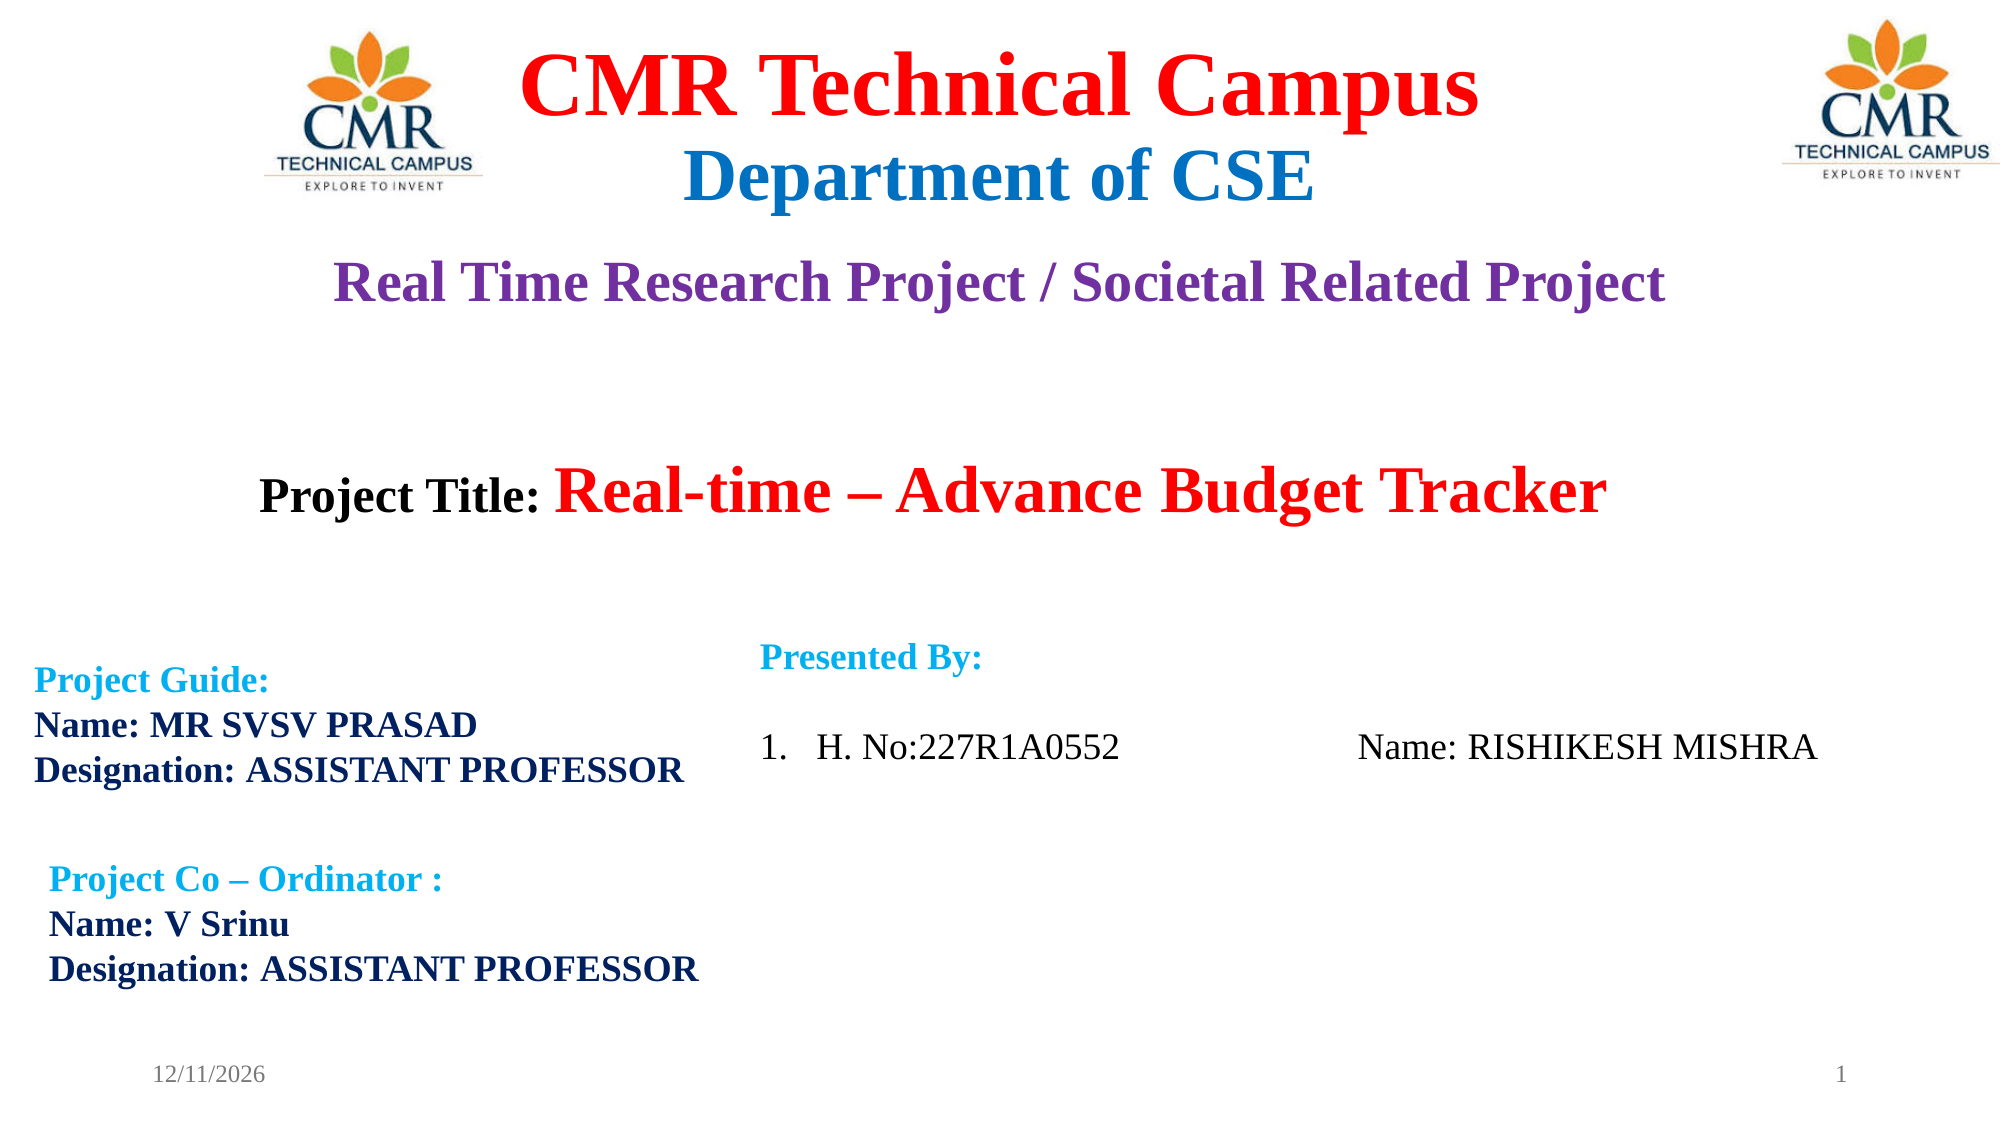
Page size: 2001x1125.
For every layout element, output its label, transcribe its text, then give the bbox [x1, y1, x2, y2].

picture [1781, 0, 2000, 206]
picture [264, 11, 483, 218]
text_box Real Time Research Project / Societal Related Project [19, 235, 1981, 321]
slide_number 1 [1412, 1042, 1863, 1103]
title CMR Technical Campus Department of CSE [137, 17, 1863, 235]
text_box Presented By: H. No:227R1A0552 Name: RISHIKESH MISHRA [745, 624, 1967, 865]
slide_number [137, 1042, 588, 1103]
text_box Project Guide: Name: MR SVSV PRASAD Designation: ASSISTANT PROFESSOR [19, 647, 707, 817]
text_box Project Title: Real-time – Advance Budget Tracker [19, 438, 1981, 534]
text_box Project Co – Ordinator : Name: V Srinu Designation: ASSISTANT PROFESSOR [33, 846, 746, 1042]
